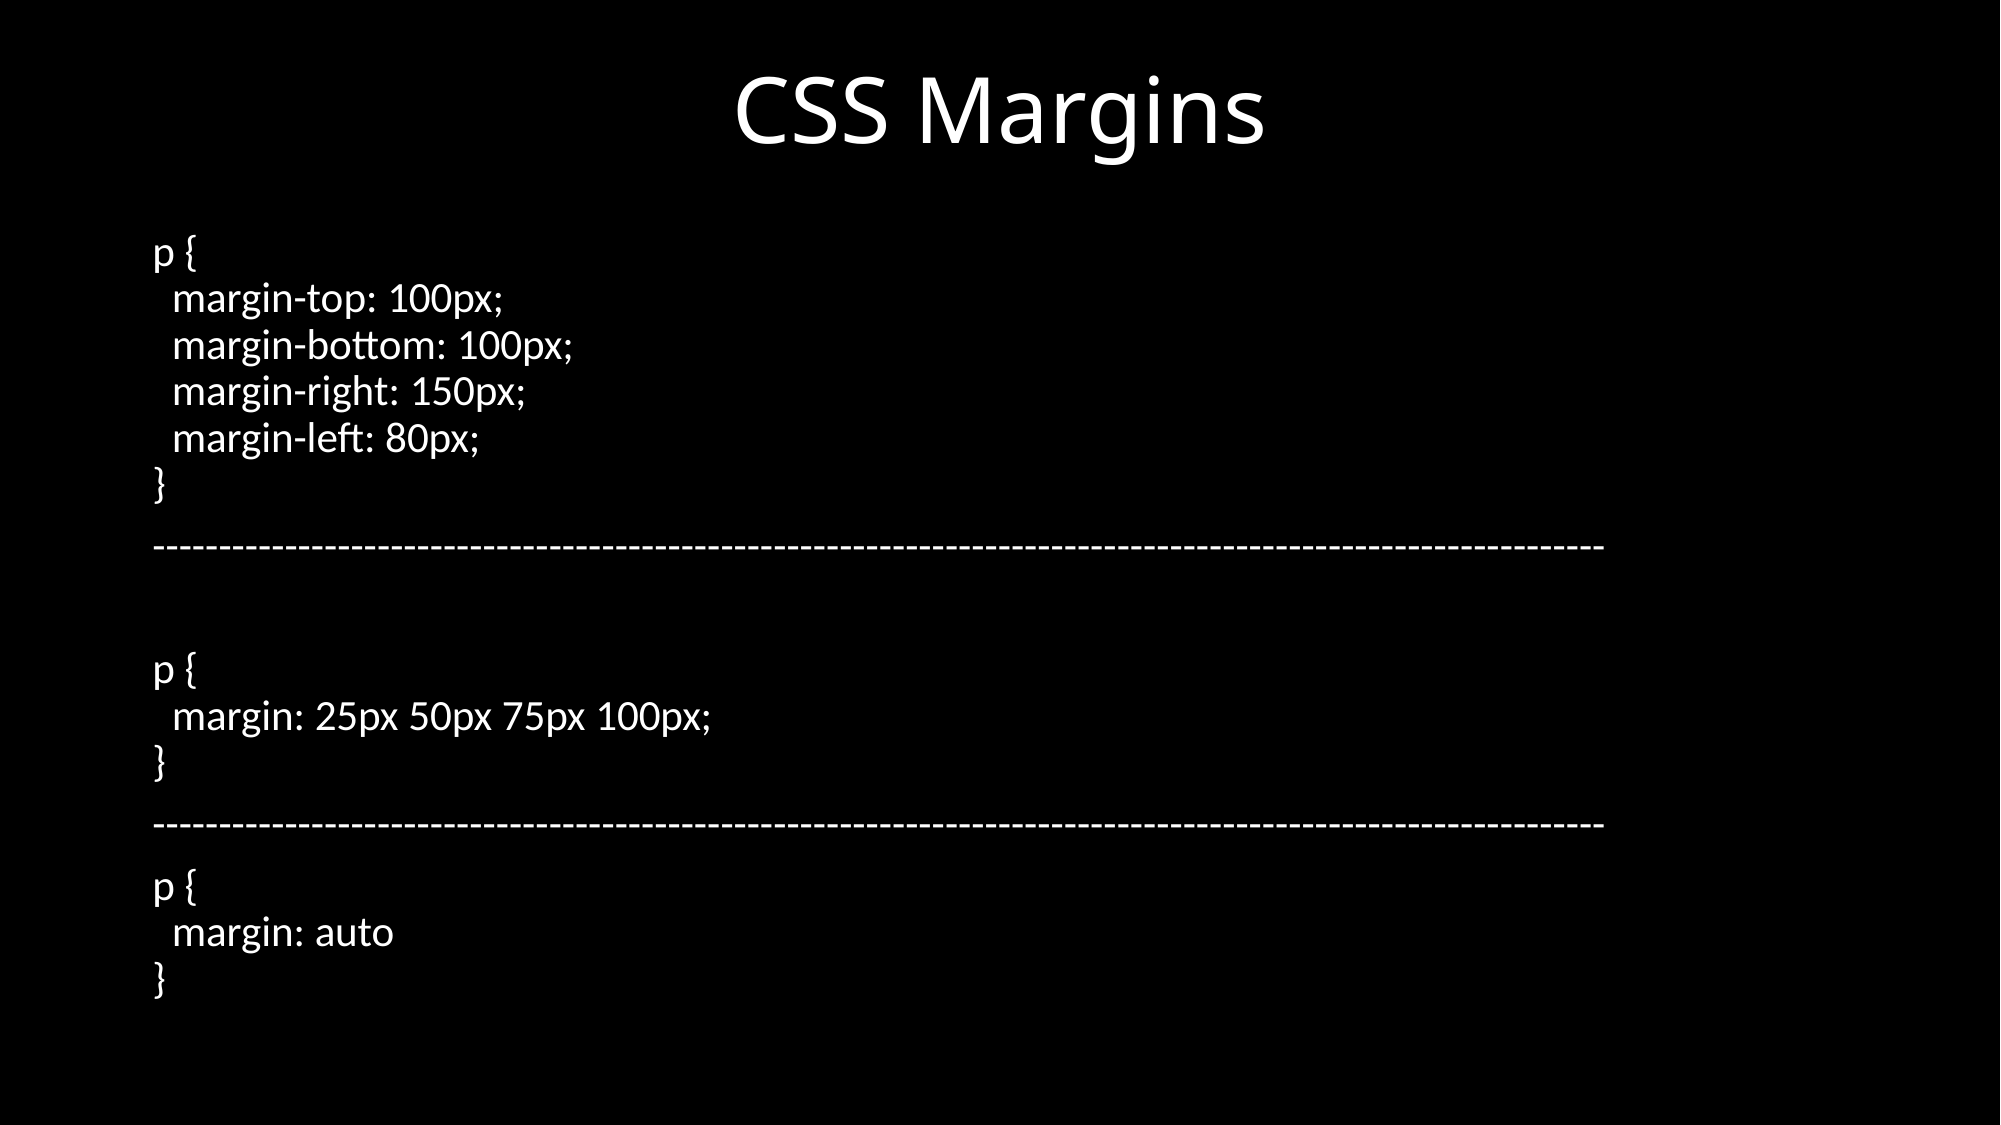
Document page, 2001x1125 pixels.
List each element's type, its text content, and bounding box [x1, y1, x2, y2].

list p { margin-top: 100px; margin-bottom: 100px; margin-right: 150px; margin-left: 80px; } -------------------------------------------------------------------------------------------------------------- p { margin: 25px 50px 75px 100px; } -------------------------------------------------------------------------------------------------------------- p { margin: auto } [137, 221, 1863, 1014]
title CSS Margins [137, 59, 1863, 221]
